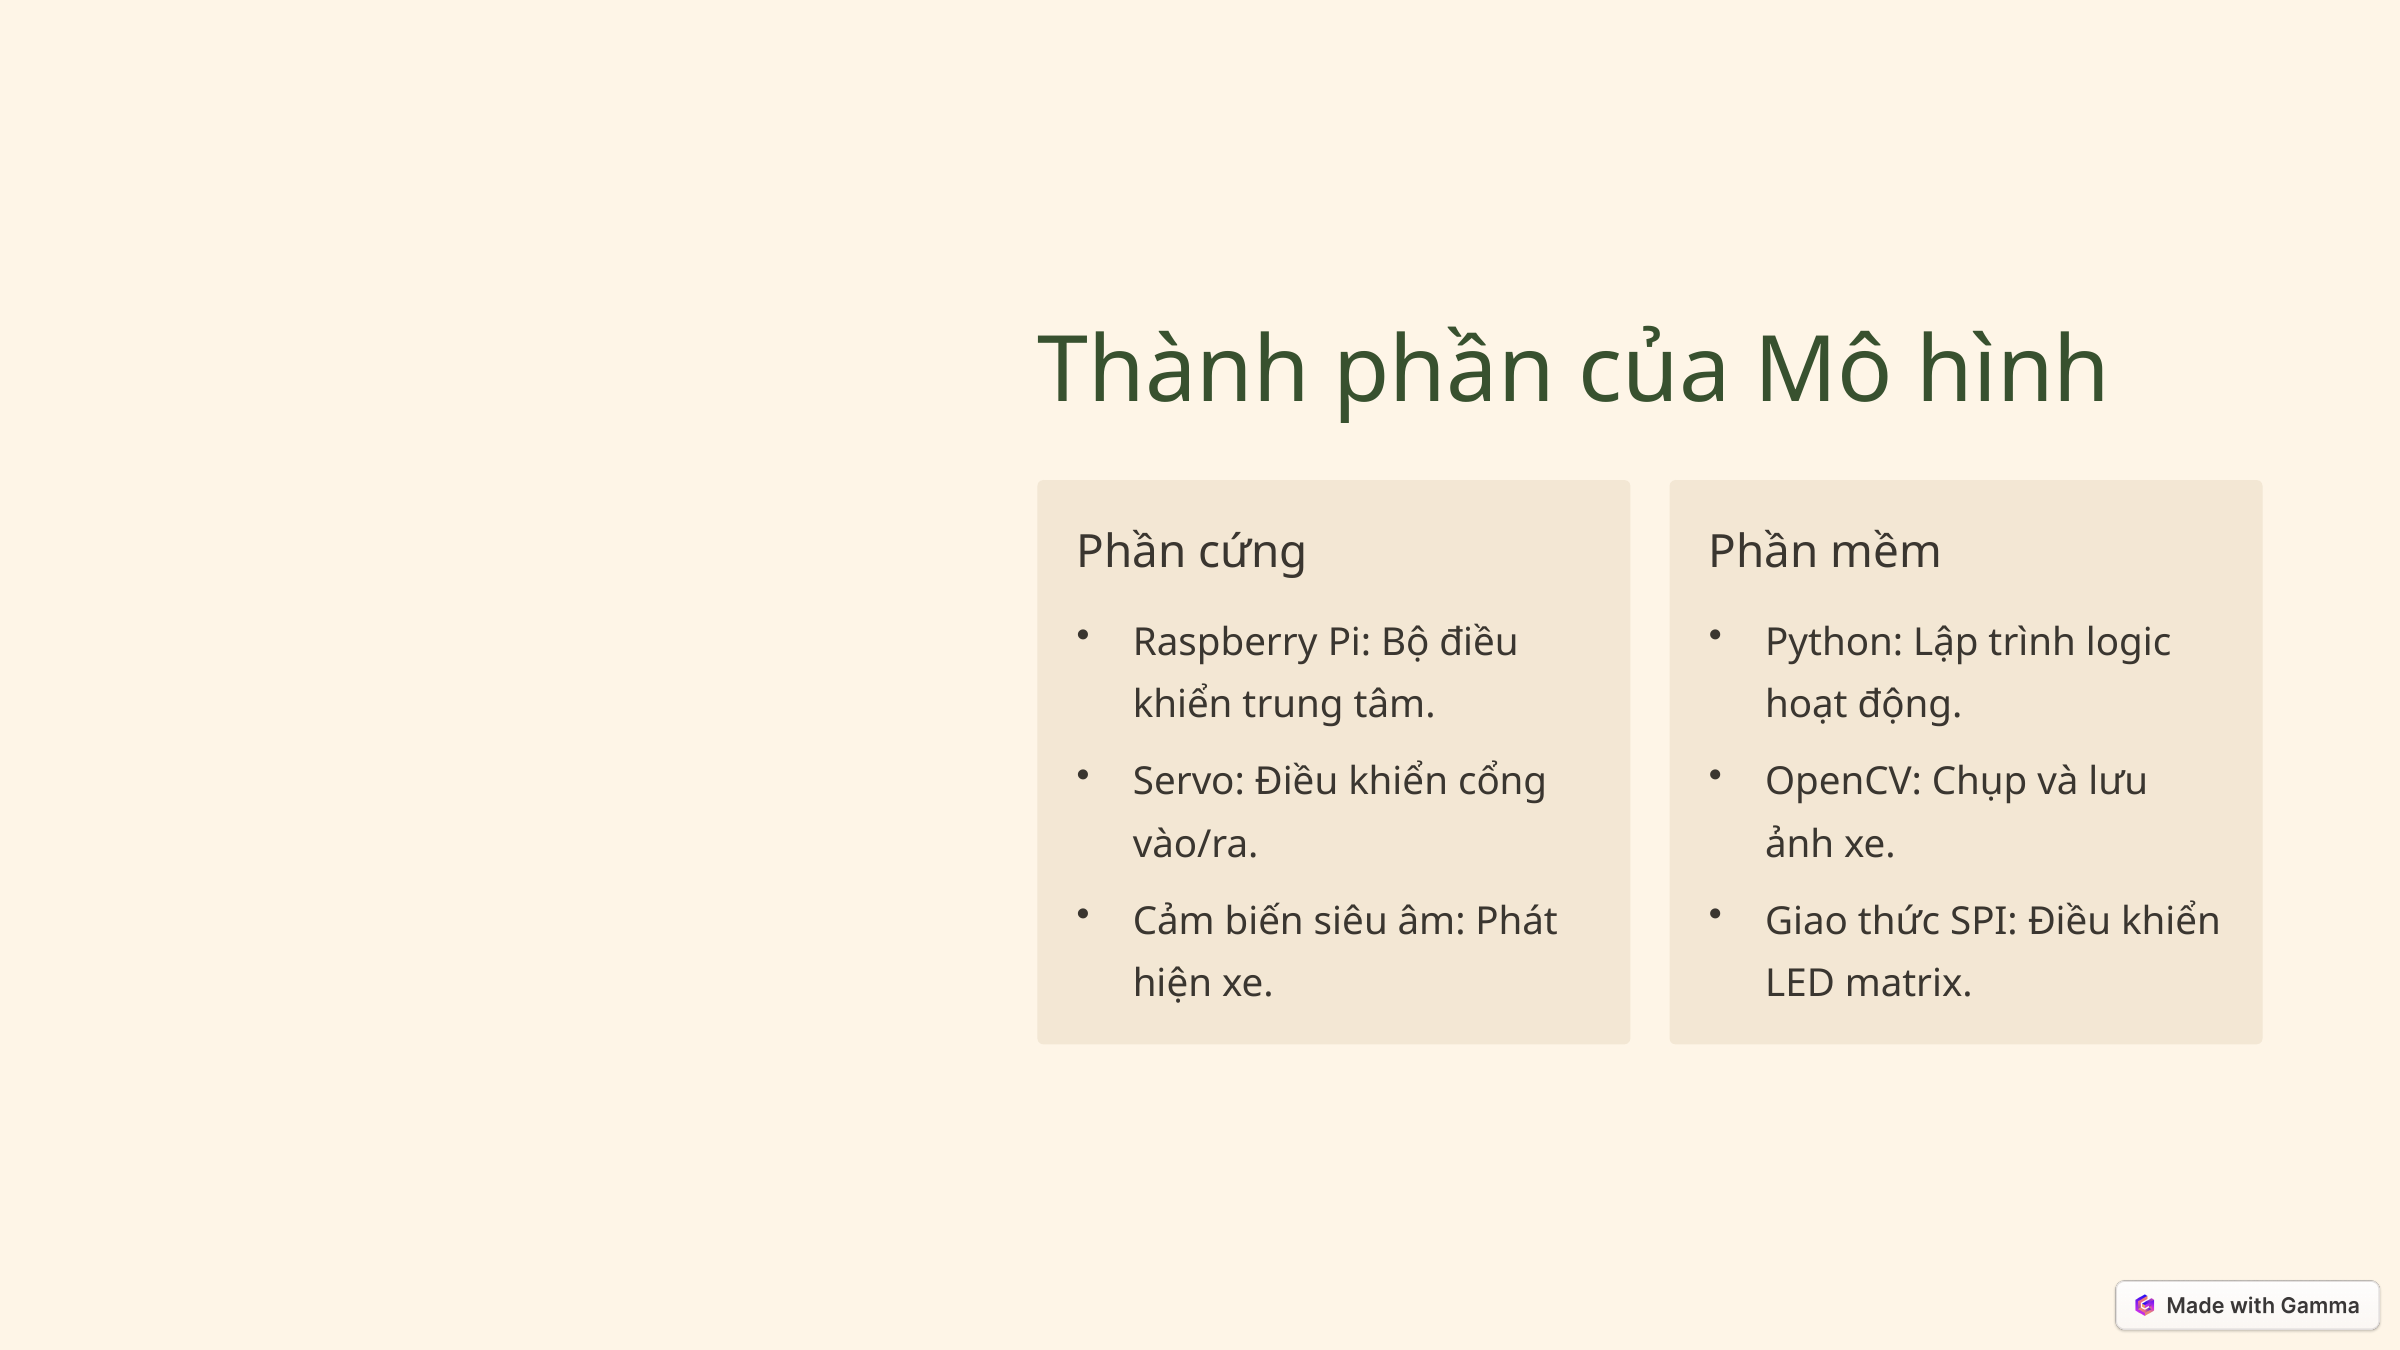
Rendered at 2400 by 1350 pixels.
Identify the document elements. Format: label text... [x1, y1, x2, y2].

text_box Raspberry Pi: Bộ điều khiển trung tâm. [1076, 600, 1592, 727]
text_box Thành phần của Mô hình [1037, 305, 2106, 422]
text_box Python: Lập trình logic hoạt động. [1708, 600, 2224, 727]
text_box Giao thức SPI: Điều khiển LED matrix. [1708, 879, 2224, 1005]
text_box [1669, 479, 2263, 1045]
text_box Phần cứng [1076, 519, 1539, 577]
text_box Phần mềm [1708, 519, 2171, 577]
text_box [1037, 479, 1631, 1045]
text_box OpenCV: Chụp và lưu ảnh xe. [1708, 739, 2224, 866]
text_box Servo: Điều khiển cổng vào/ra. [1076, 739, 1592, 866]
text_box Cảm biến siêu âm: Phát hiện xe. [1076, 879, 1592, 1005]
picture [2106, 1271, 2389, 1339]
